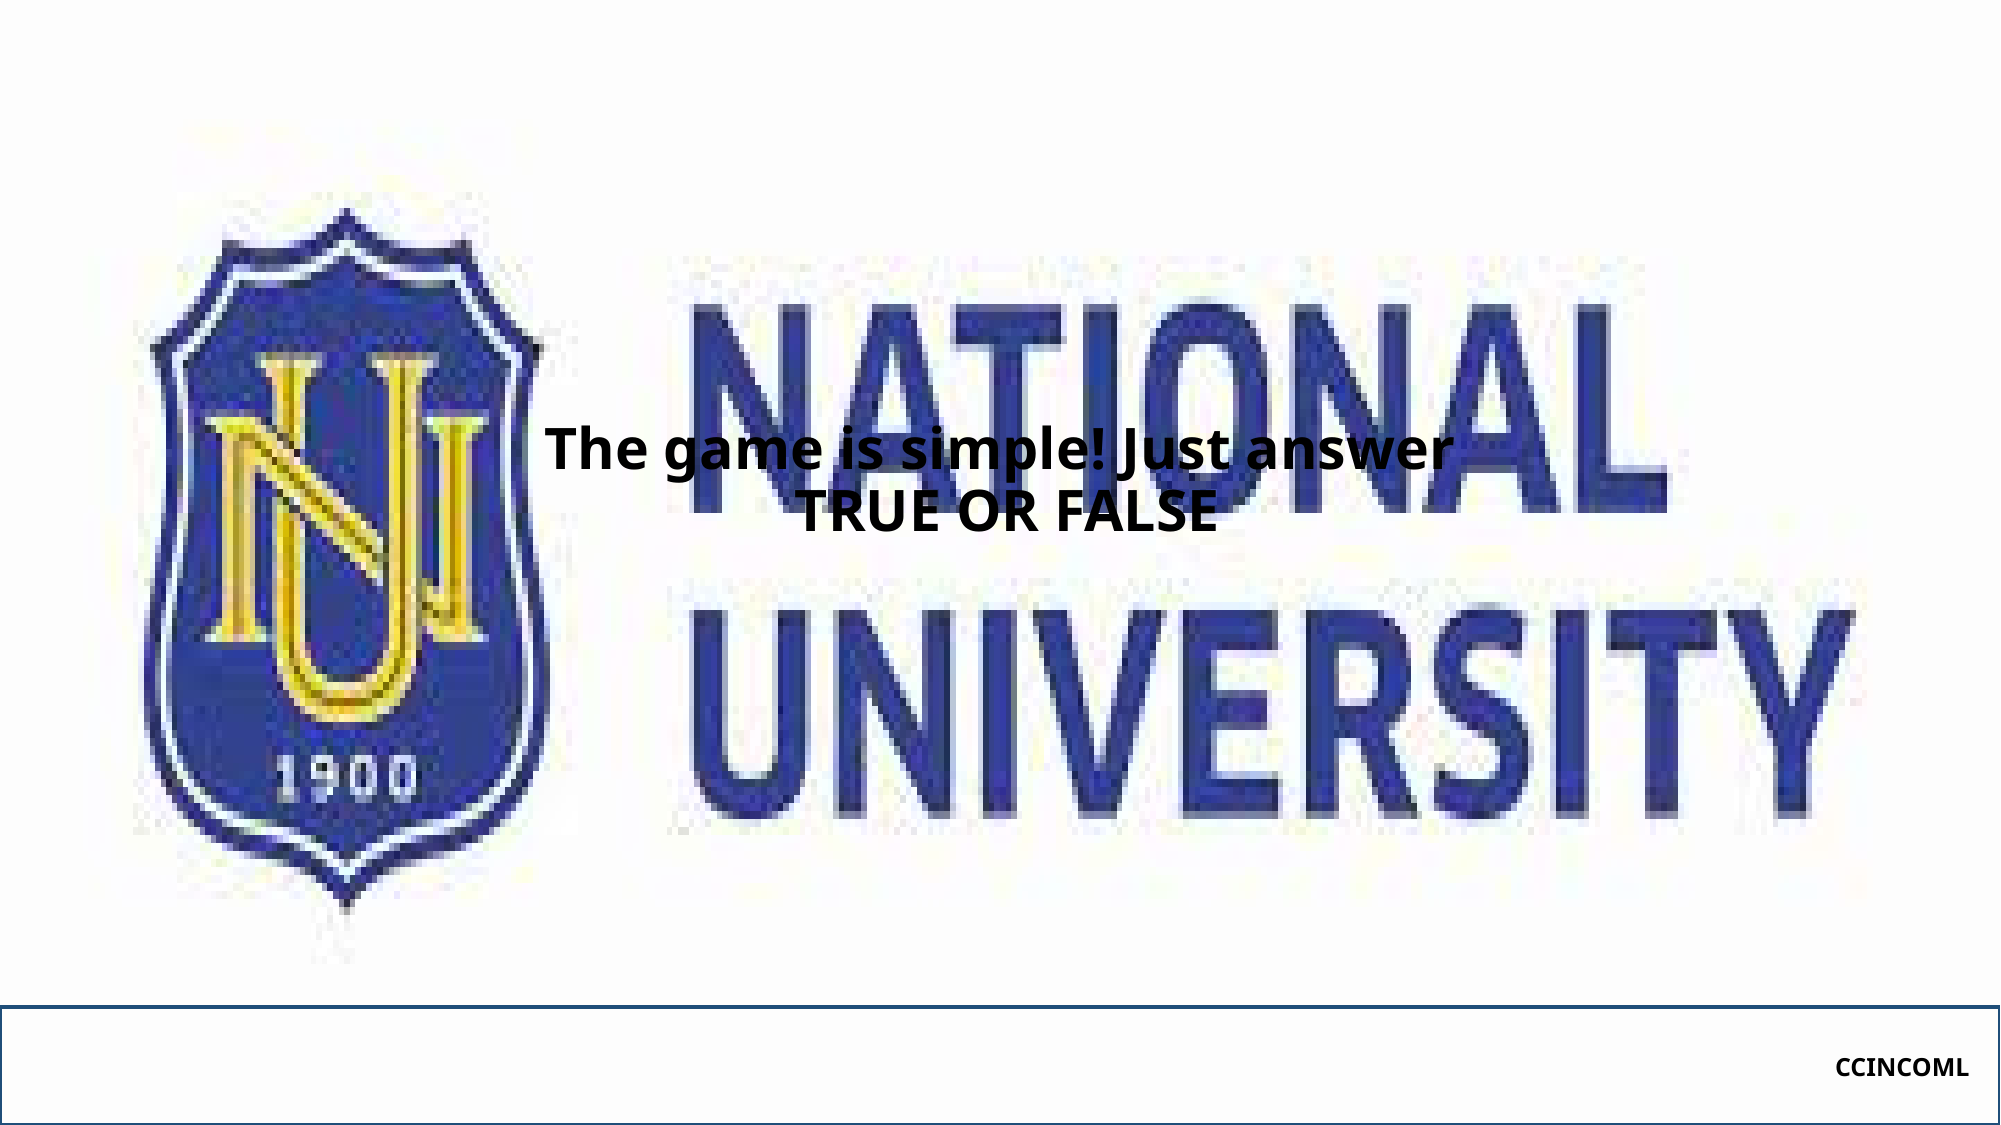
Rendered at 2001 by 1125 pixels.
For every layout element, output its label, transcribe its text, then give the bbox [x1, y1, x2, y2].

title The game is simple! Just answer TRUE OR FALSE [86, 410, 1914, 551]
picture [0, 0, 2000, 1007]
footer CCINCOML [0, 1007, 2000, 1125]
